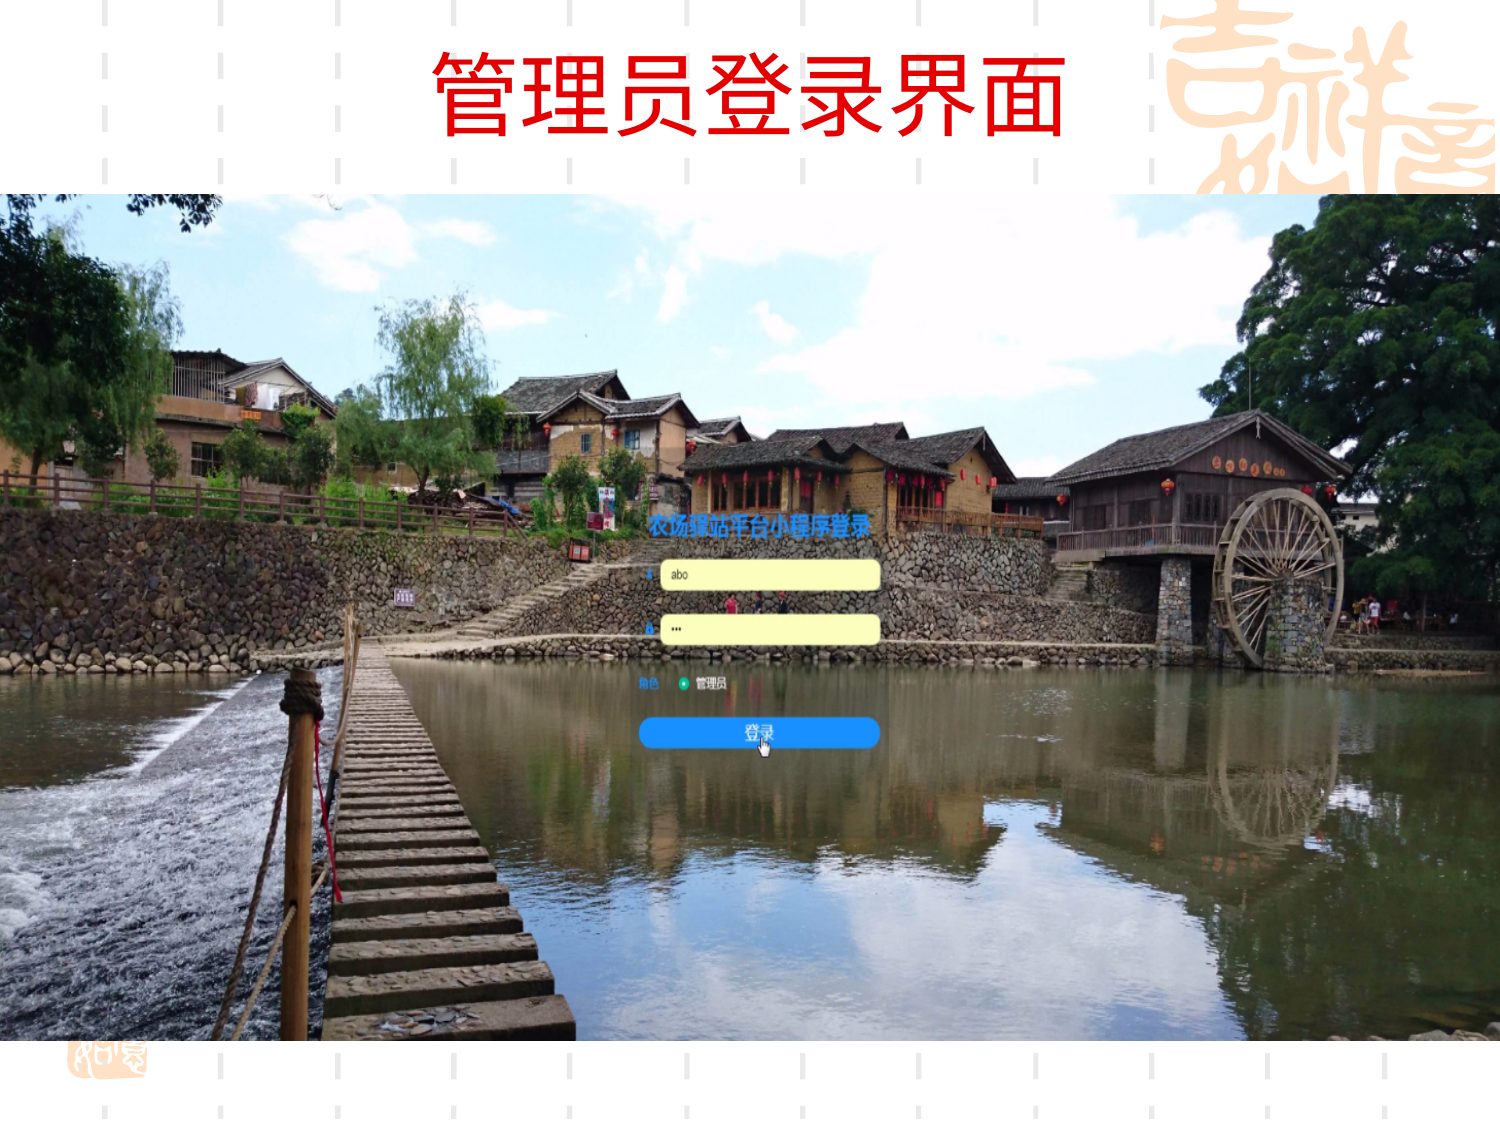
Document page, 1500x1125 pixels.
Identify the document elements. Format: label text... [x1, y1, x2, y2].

title 管理员登录界面 [48, 15, 1451, 170]
picture [0, 194, 1500, 1041]
